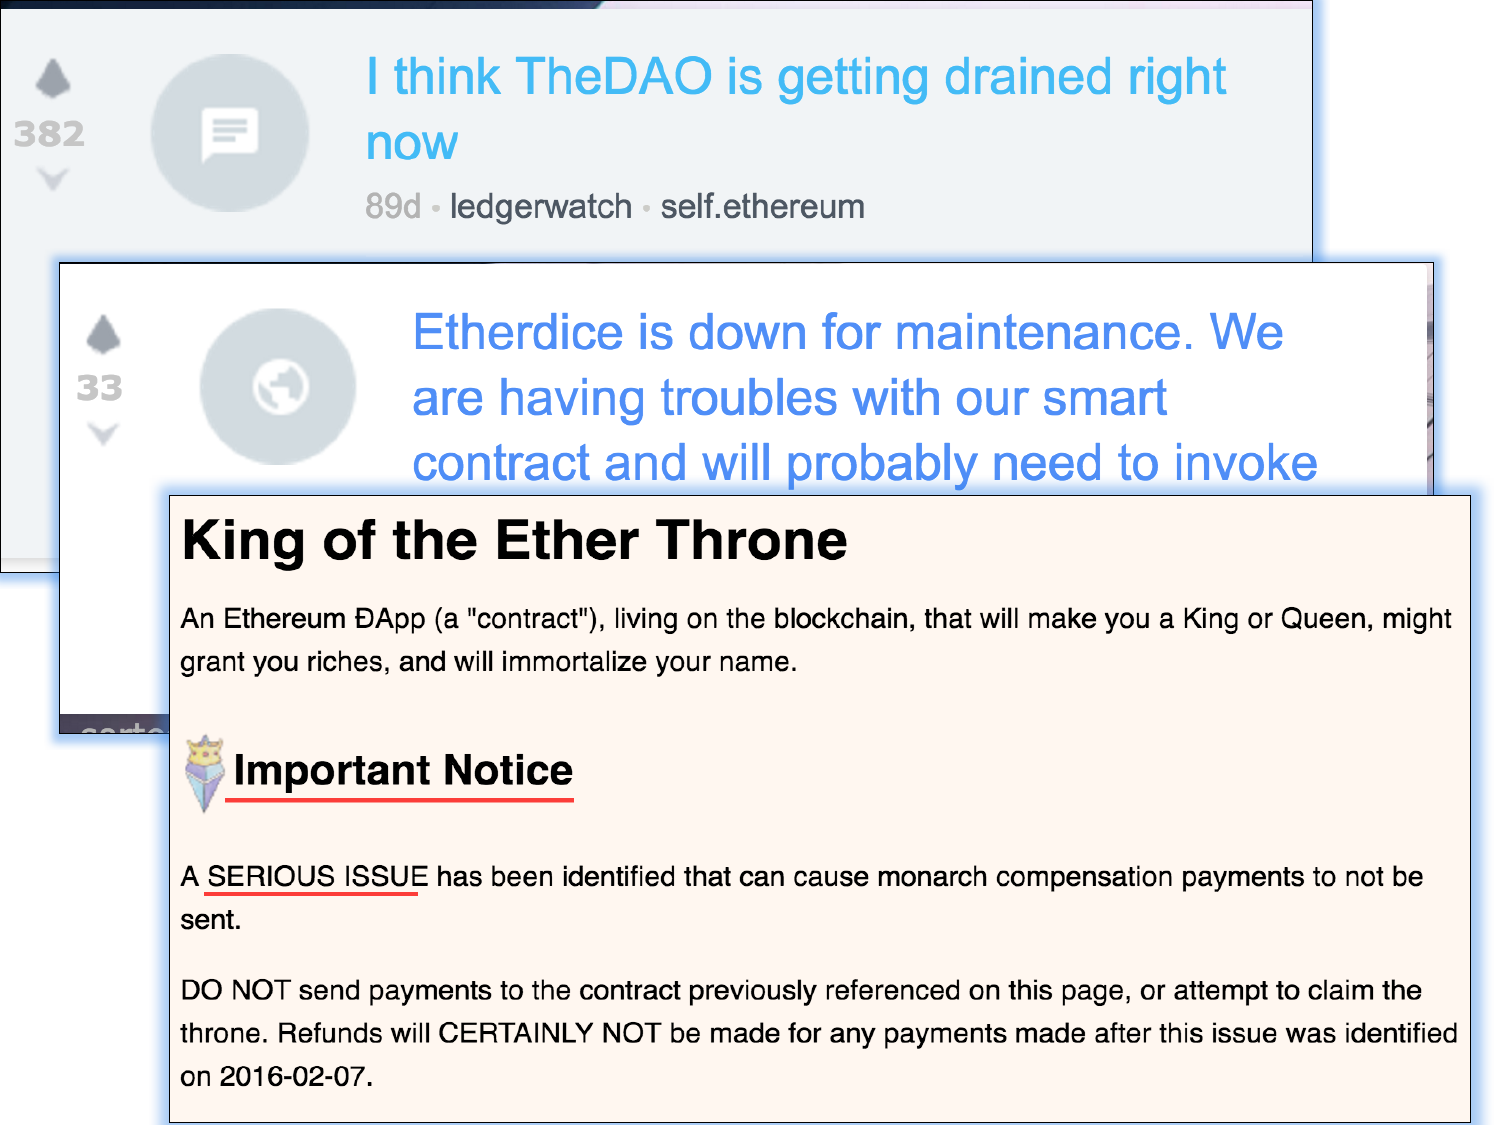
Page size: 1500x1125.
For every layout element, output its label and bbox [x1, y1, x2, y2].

picture [58, 262, 1472, 1123]
list [0, 0, 1313, 573]
